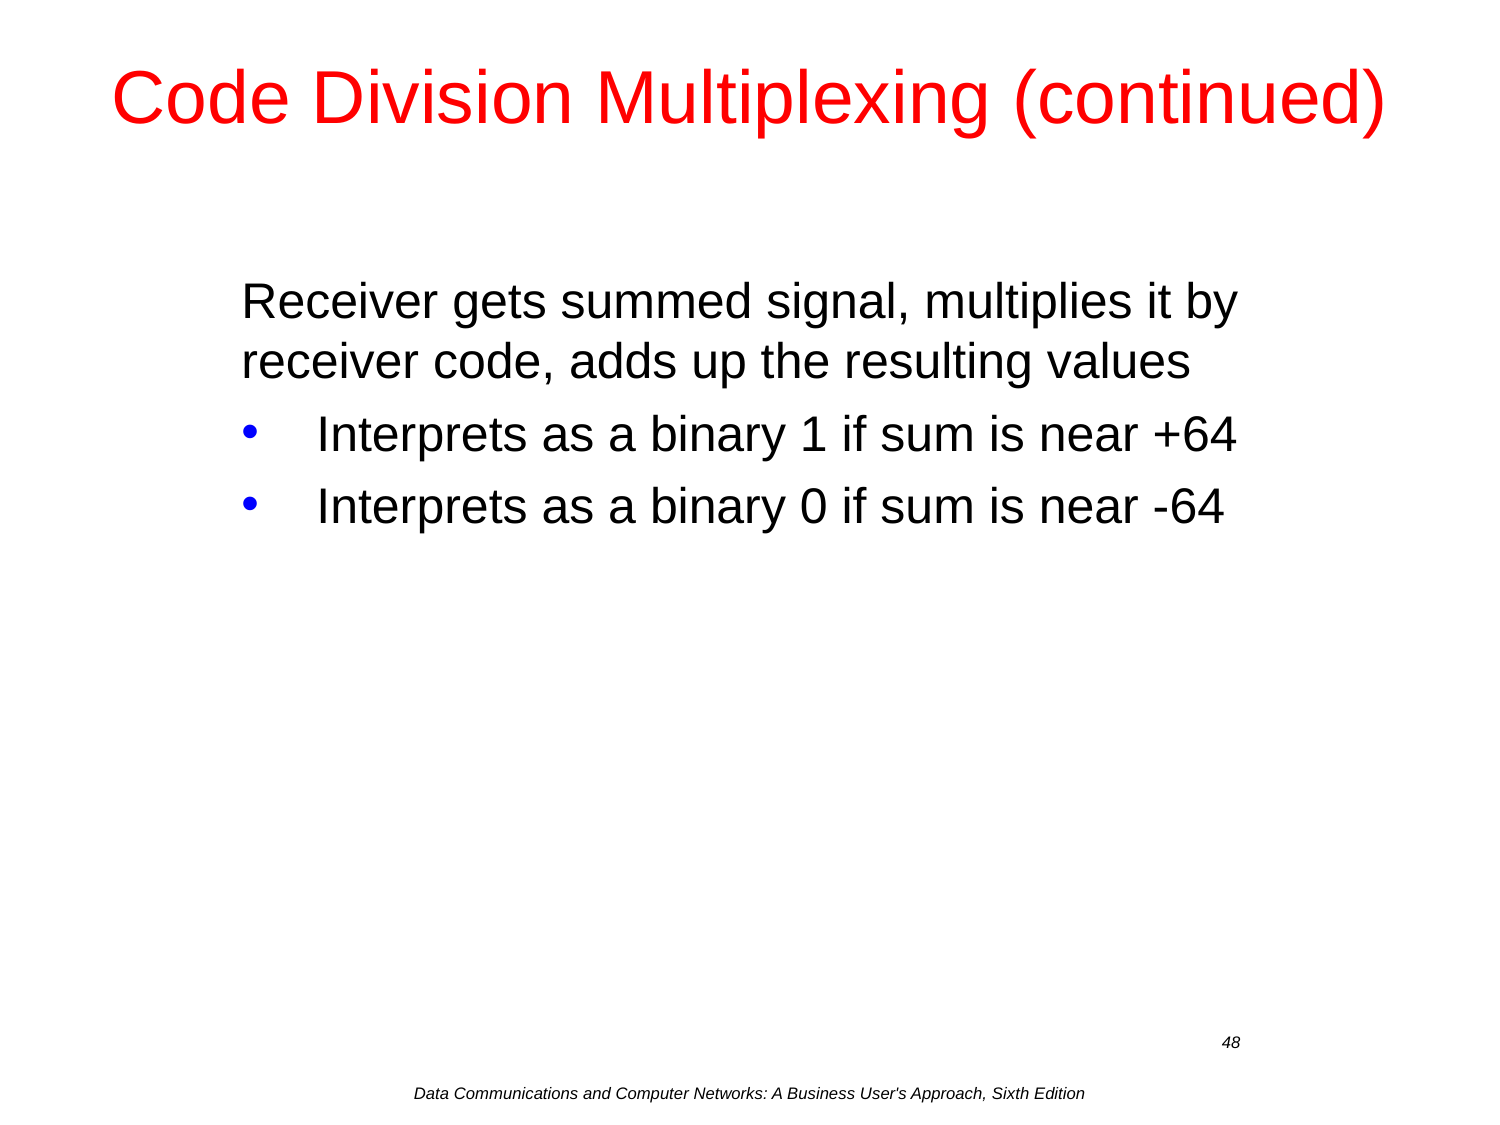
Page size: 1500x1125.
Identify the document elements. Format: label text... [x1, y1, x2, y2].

slide_number 48 [1074, 1025, 1388, 1100]
title Code Division Multiplexing (continued) [0, 0, 1500, 188]
list Receiver gets summed signal, multiplies it by receiver code, adds up the resulting values Interprets as a binary 1 if sum is near +64 Interprets as a binary 0 if sum is near -64 [226, 260, 1427, 1015]
footer Data Communications and Computer Networks: A Business User's Approach, Sixth Edition [0, 1074, 1500, 1125]
